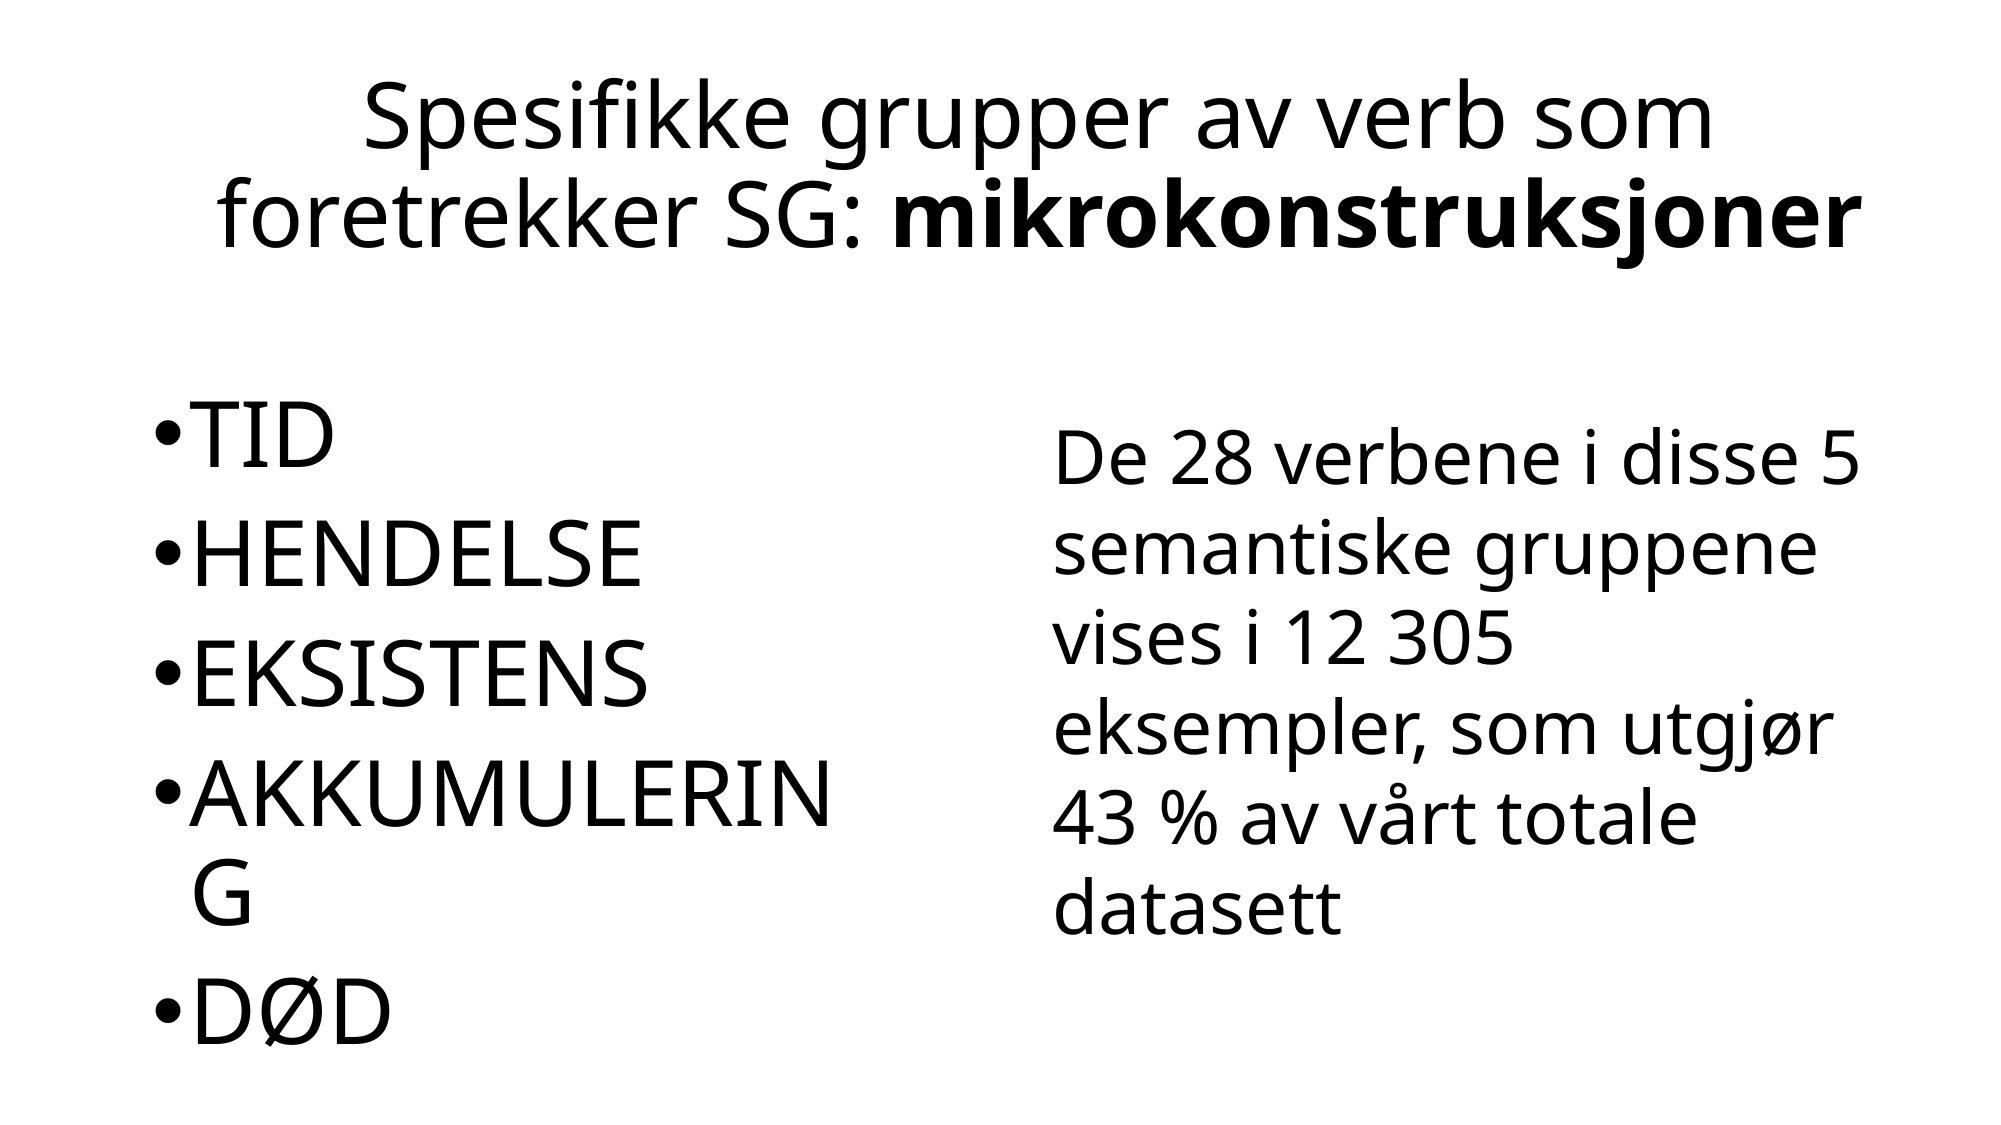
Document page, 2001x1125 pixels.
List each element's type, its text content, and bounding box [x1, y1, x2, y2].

text_box De 28 verbene i disse 5 semantiske gruppene vises i 12 305 eksempler, som utgjør 43 % av vårt totale datasett [1037, 401, 1891, 957]
list TID HENDELSE EKSISTENS AKKUMULERING DØD [137, 380, 909, 1095]
title Spesifikke grupper av verb som foretrekker SG: mikrokonstruksjoner [137, 59, 1945, 278]
